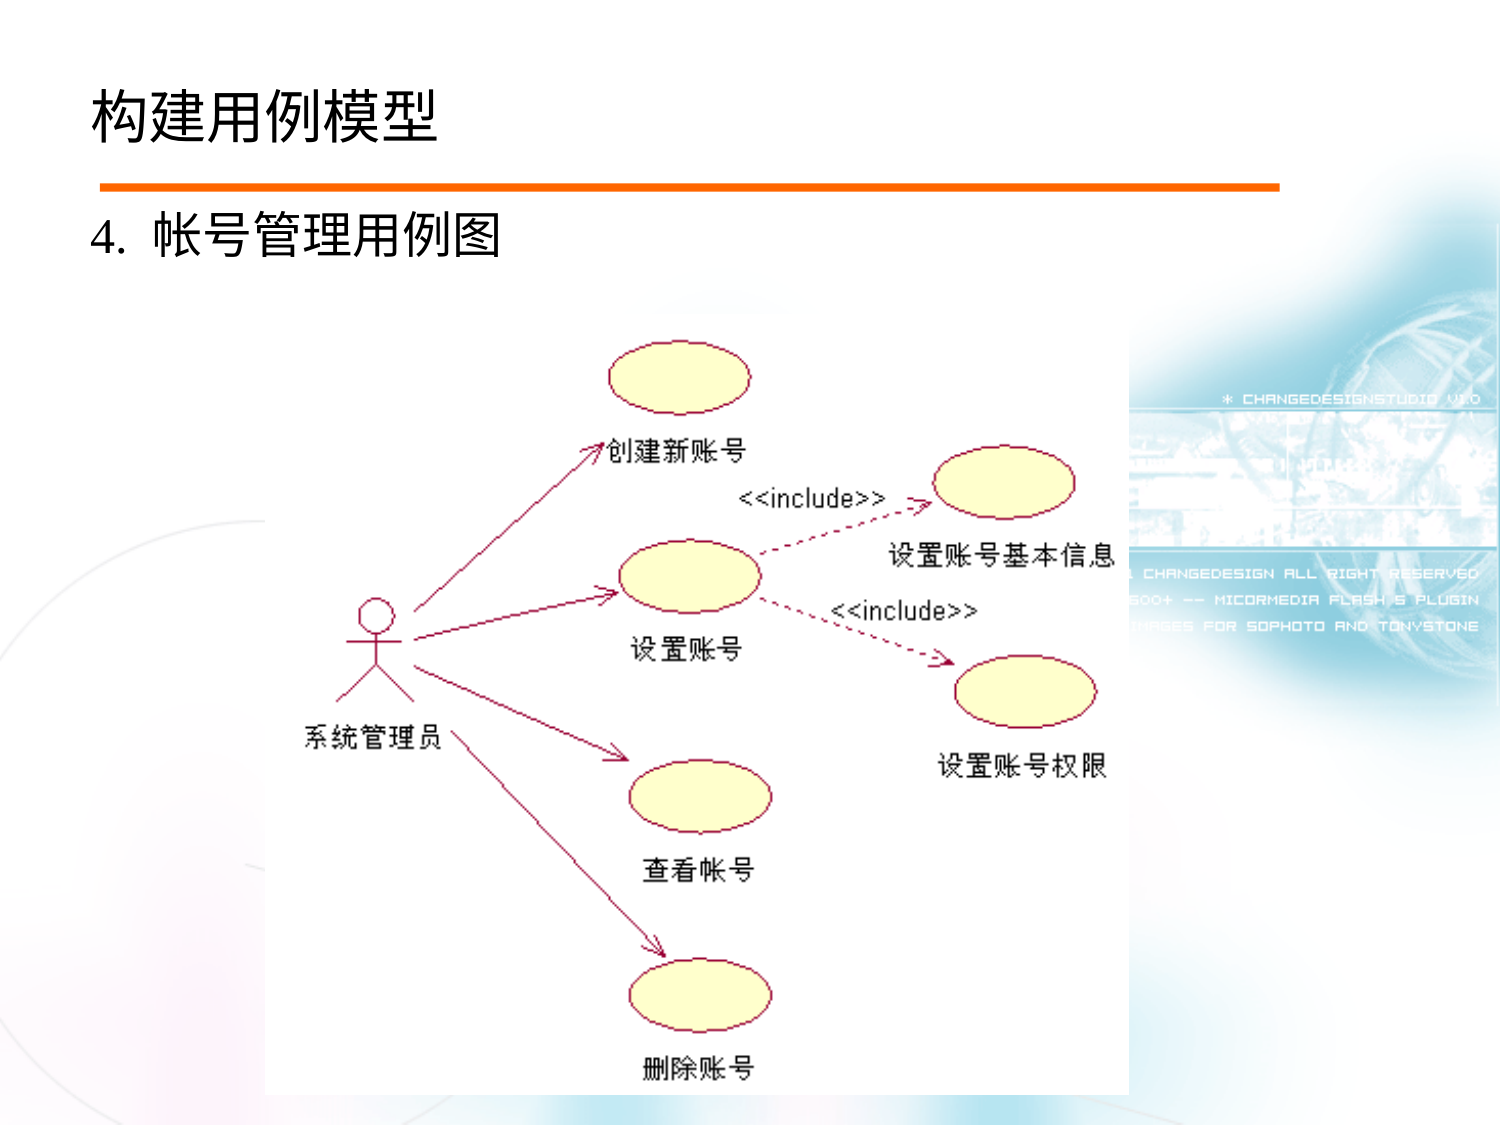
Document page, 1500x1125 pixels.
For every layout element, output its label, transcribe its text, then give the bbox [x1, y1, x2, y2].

title 构建用例模型 [74, 44, 1426, 185]
list 4. 帐号管理用例图 [75, 196, 1425, 1005]
picture [0, 0, 1500, 1125]
